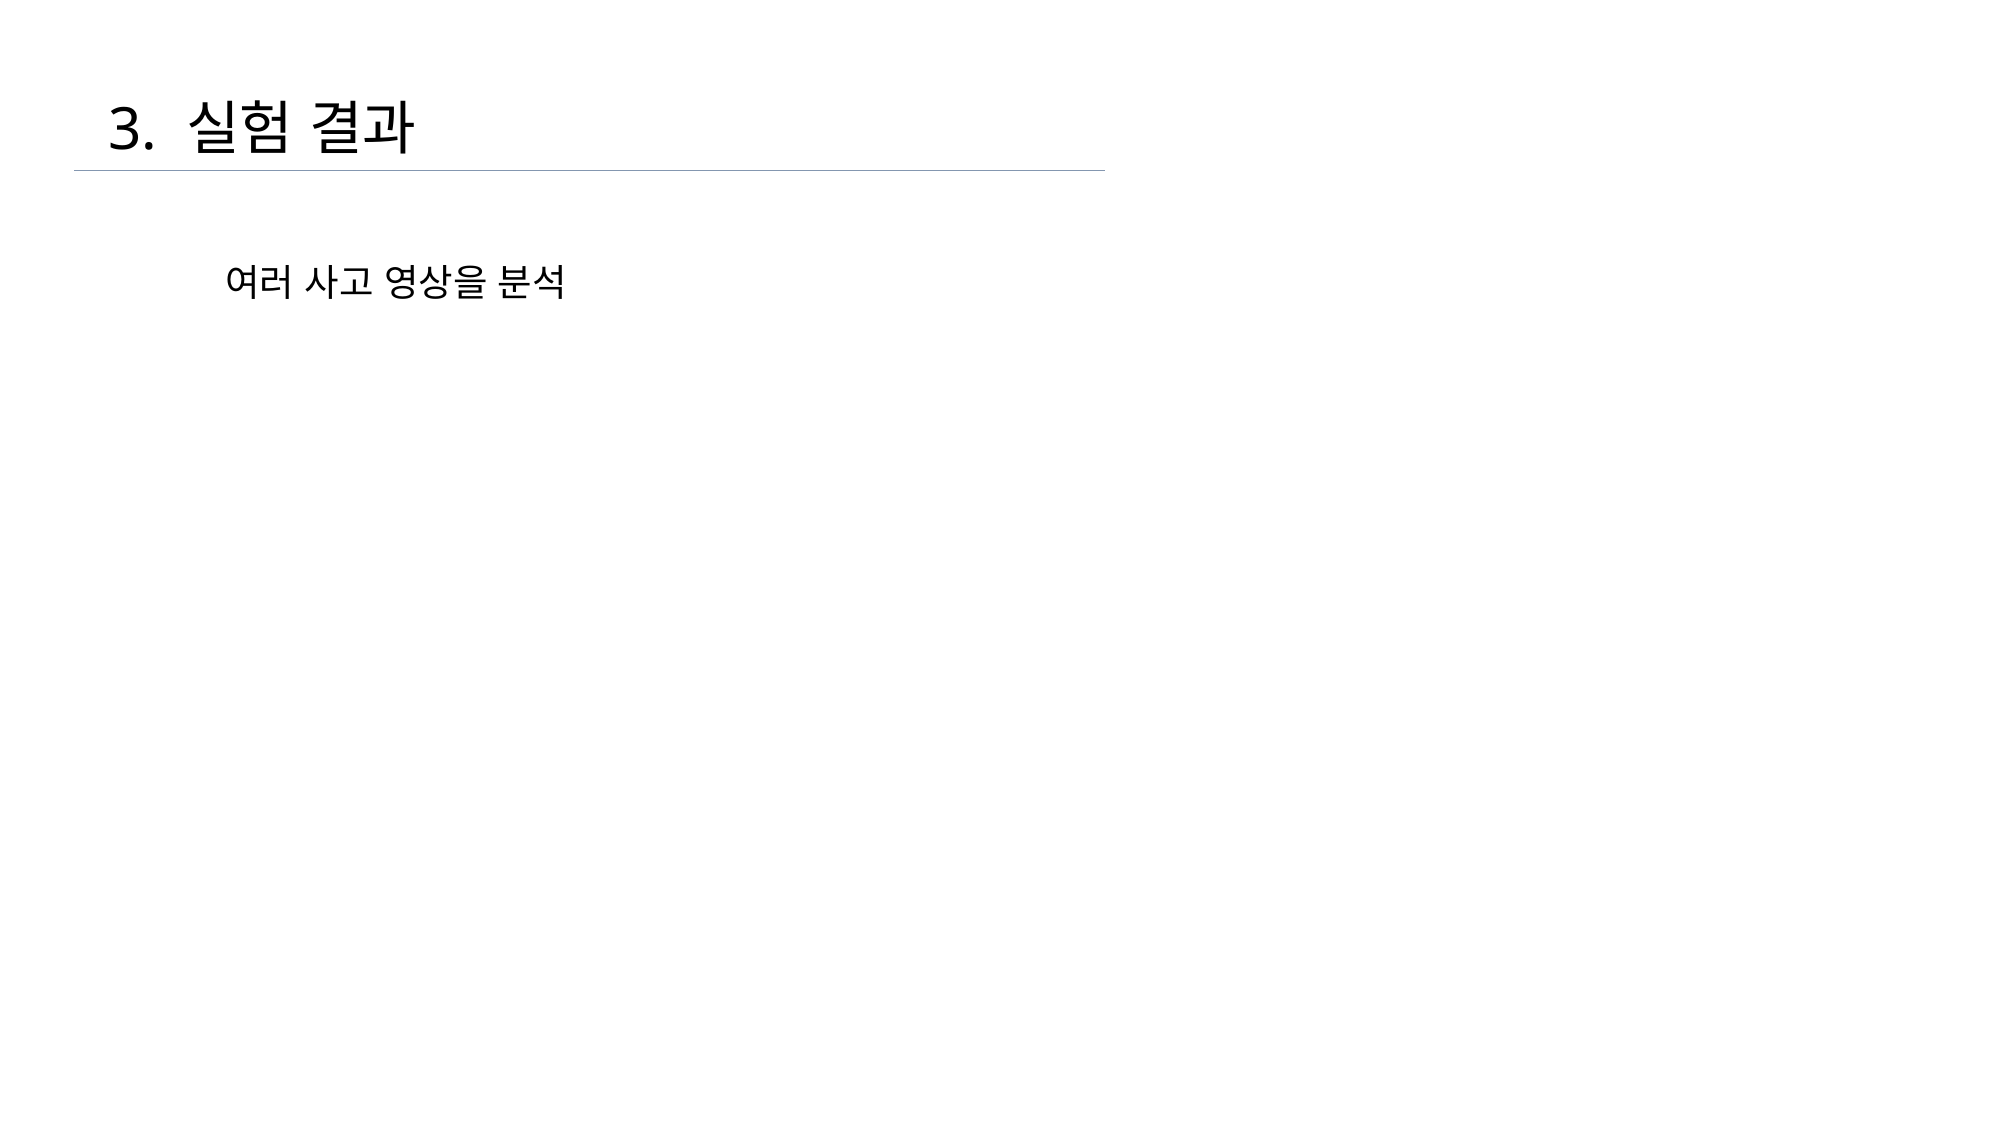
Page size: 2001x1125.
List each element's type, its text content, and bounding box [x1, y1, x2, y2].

text_box 3. 실험 결과 [93, 83, 521, 169]
text_box 여러 사고 영상을 분석 [210, 251, 1200, 312]
